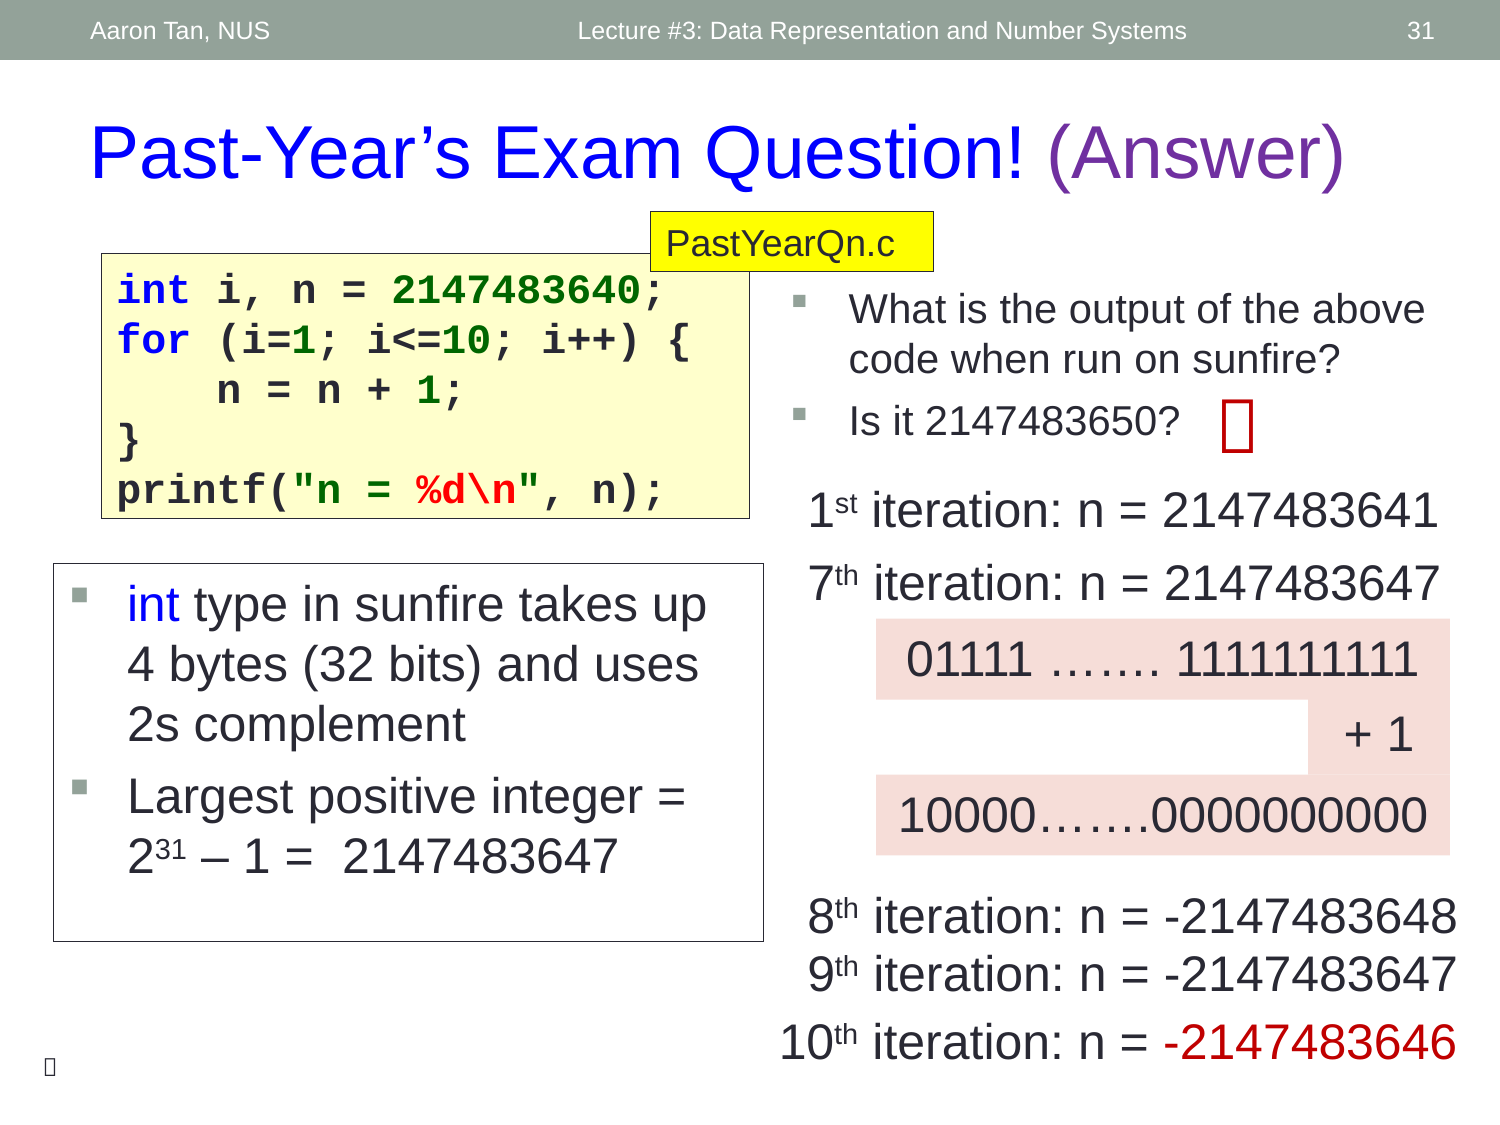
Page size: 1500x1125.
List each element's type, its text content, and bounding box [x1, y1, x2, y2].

footer Lecture #3: Data Representation and Number Systems [562, 3, 1238, 57]
text_box 10000…….0000000000 [876, 774, 1450, 856]
text_box int type in sunfire takes up 4 bytes (32 bits) and uses 2s complement Largest positive integer = 231 – 1 = 2147483647 [53, 563, 764, 942]
text_box 01111 ……. 1111111111 [876, 618, 1450, 700]
text_box  [24, 1050, 75, 1083]
text_box  [1195, 370, 1280, 476]
text_box int i, n = 2147483640; for (i=1; i<=10; i++) { n = n + 1; } printf("n = %d\n", n); [101, 253, 750, 519]
slide_number 31 [1308, 3, 1450, 57]
text_box 10th iteration: n = -2147483646 [763, 1002, 1481, 1083]
text_box + 1 [1308, 693, 1450, 775]
text_box PastYearQn.c [650, 211, 934, 272]
text_box 1st iteration: n = 2147483641 7th iteration: n = 2147483647 [792, 470, 1481, 642]
text_box What is the output of the above code when run on sunfire? Is it 2147483650? [774, 274, 1481, 451]
text_box 8th iteration: n = -2147483648 [792, 875, 1481, 934]
text_box Past-Year’s Exam Question! (Answer) [74, 96, 1425, 202]
slide_number Aaron Tan, NUS [75, 3, 550, 57]
text_box 9th iteration: n = -2147483647 [792, 934, 1481, 1002]
